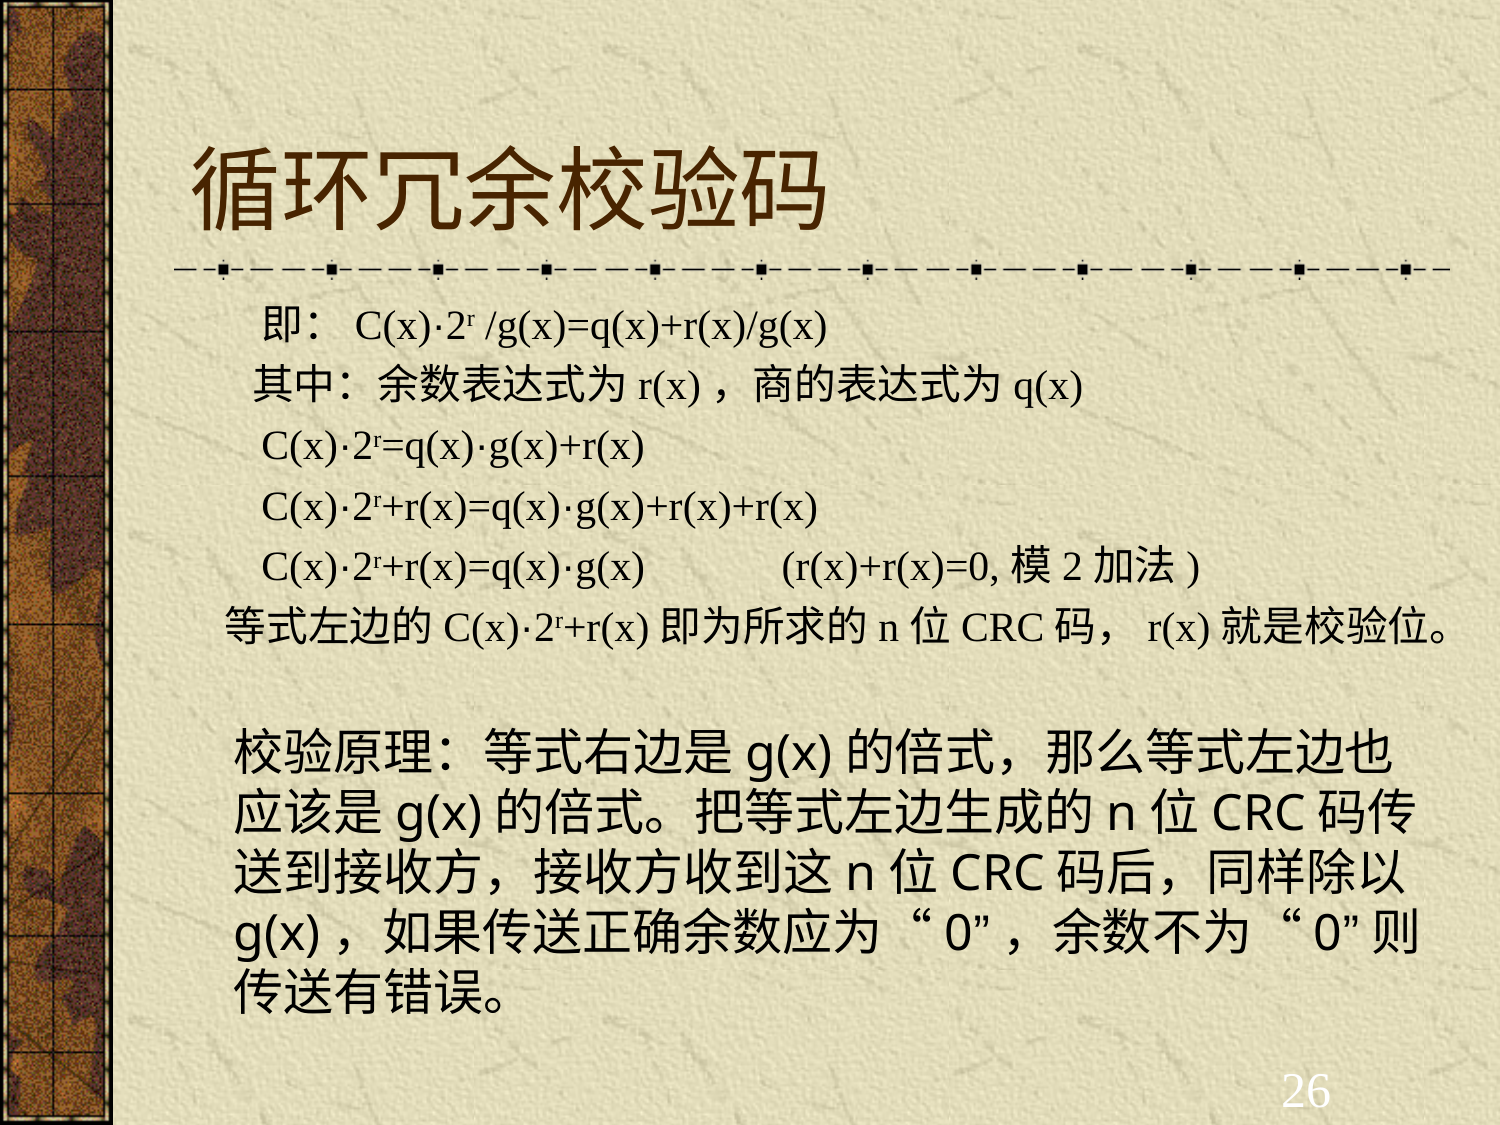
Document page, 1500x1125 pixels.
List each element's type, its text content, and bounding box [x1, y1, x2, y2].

title 循环冗余校验码 [174, 62, 1450, 250]
picture [0, 0, 1500, 1125]
slide_number 26 [1149, 1049, 1463, 1125]
list 即：C(x)·2r /g(x)=q(x)+r(x)/g(x) 其中：余数表达式为r(x)，商的表达式为q(x) C(x)·2r=q(x)·g(x)+r(x) C(x)·2r+r(x)=q(x)·g(x)+r(x)+r(x) C(x)·2r+r(x)=q(x)·g(x) (r(x)+r(x)=0,模2加法) 等式左边的C(x)·2r+r(x)即为所求的n位CRC码，r(x)就是校验位。 校验原理：等式右边是g(x)的倍式，那么等式左边也应该是g(x)的倍式。把等式左边生成的n位CRC码传送到接收方，接收方收到这n位CRC码后，同样除以g(x)，如果传送正确余数应为“0”，余数不为“0”则传送有错误。 [162, 289, 1449, 1075]
